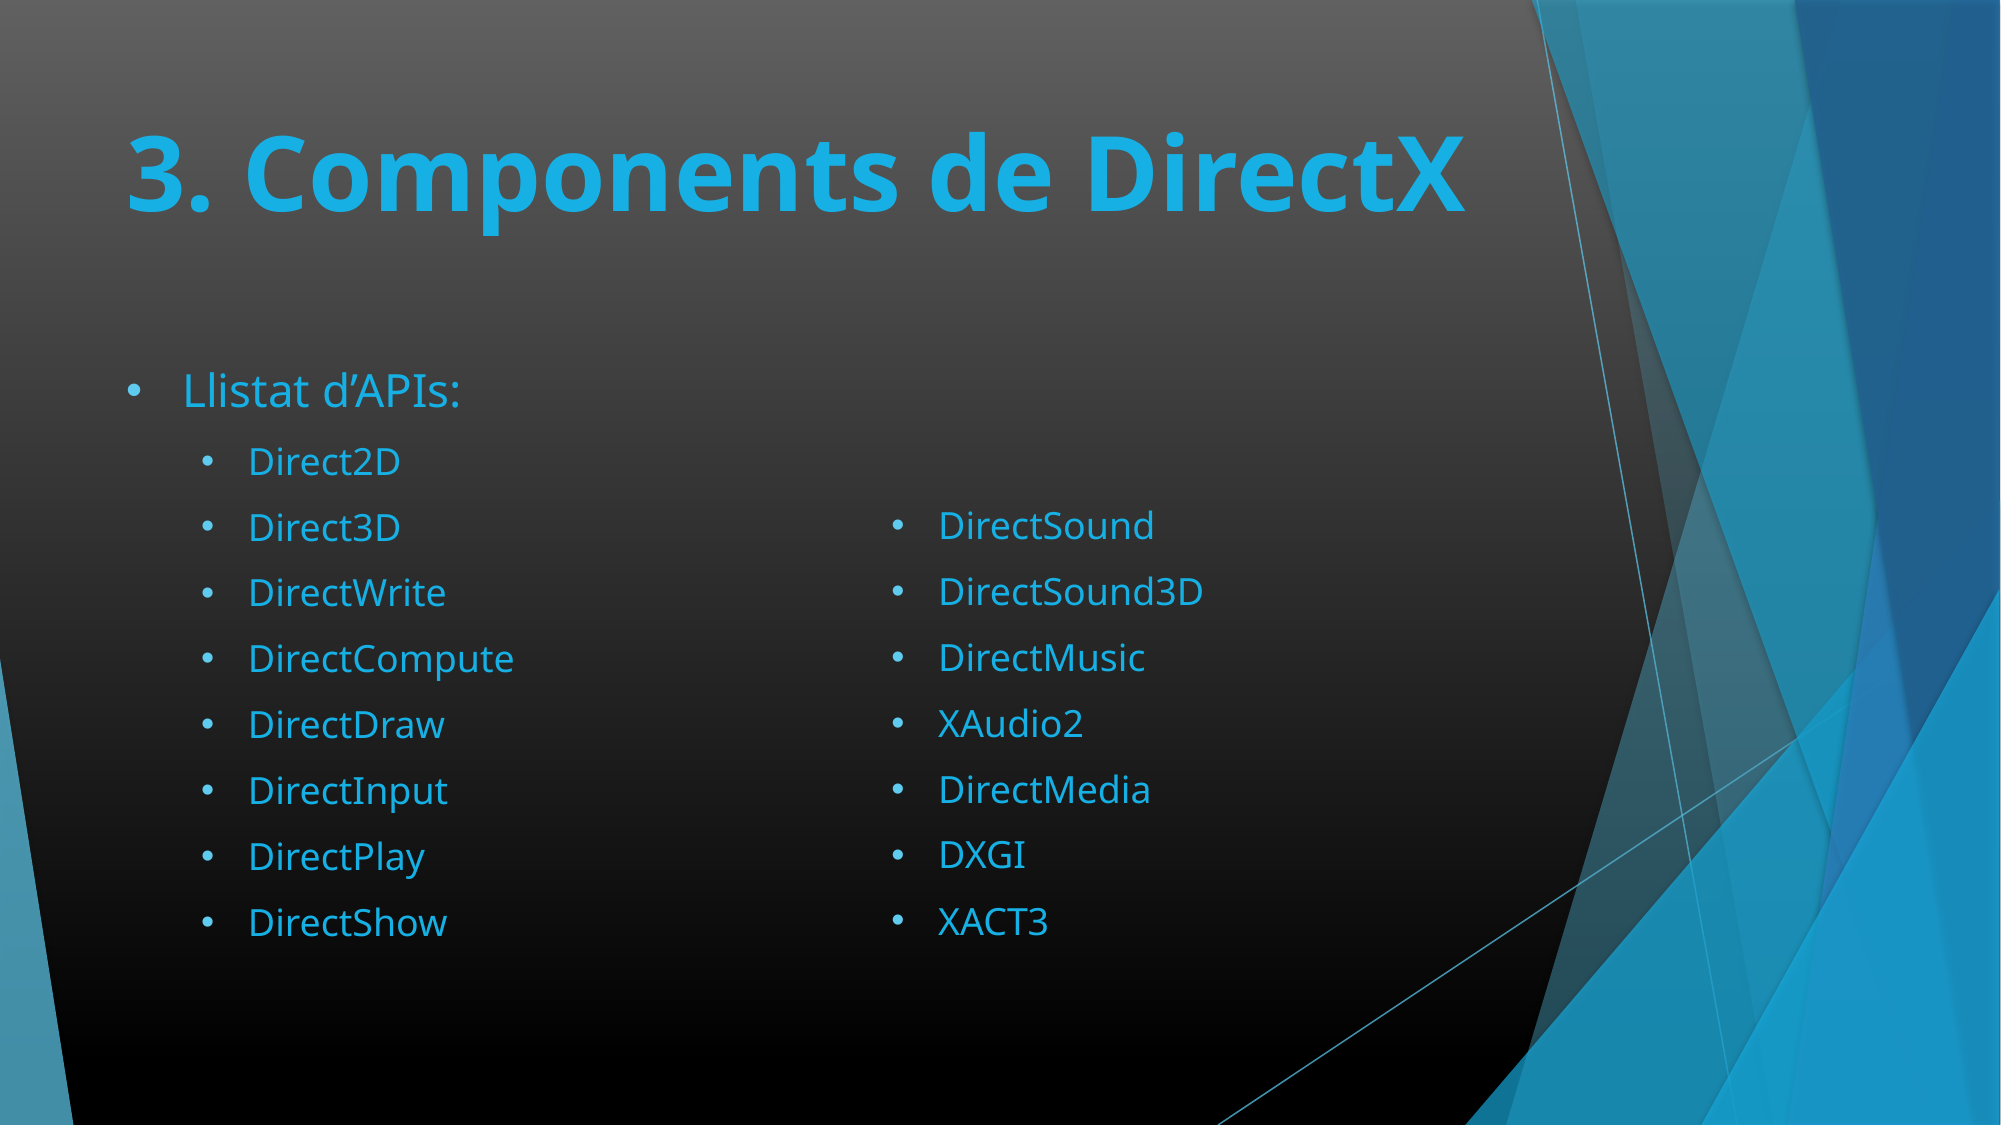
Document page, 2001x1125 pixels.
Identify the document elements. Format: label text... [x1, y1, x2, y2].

title 3. Components de DirectX [111, 99, 1522, 317]
list Llistat d’APIs: Direct2D Direct3D DirectWrite DirectCompute DirectDraw DirectInput DirectPlay DirectShow DirectSound DirectSound3D DirectMusic XAudio2 DirectMedia DXGI XACT3 [111, 354, 1522, 992]
